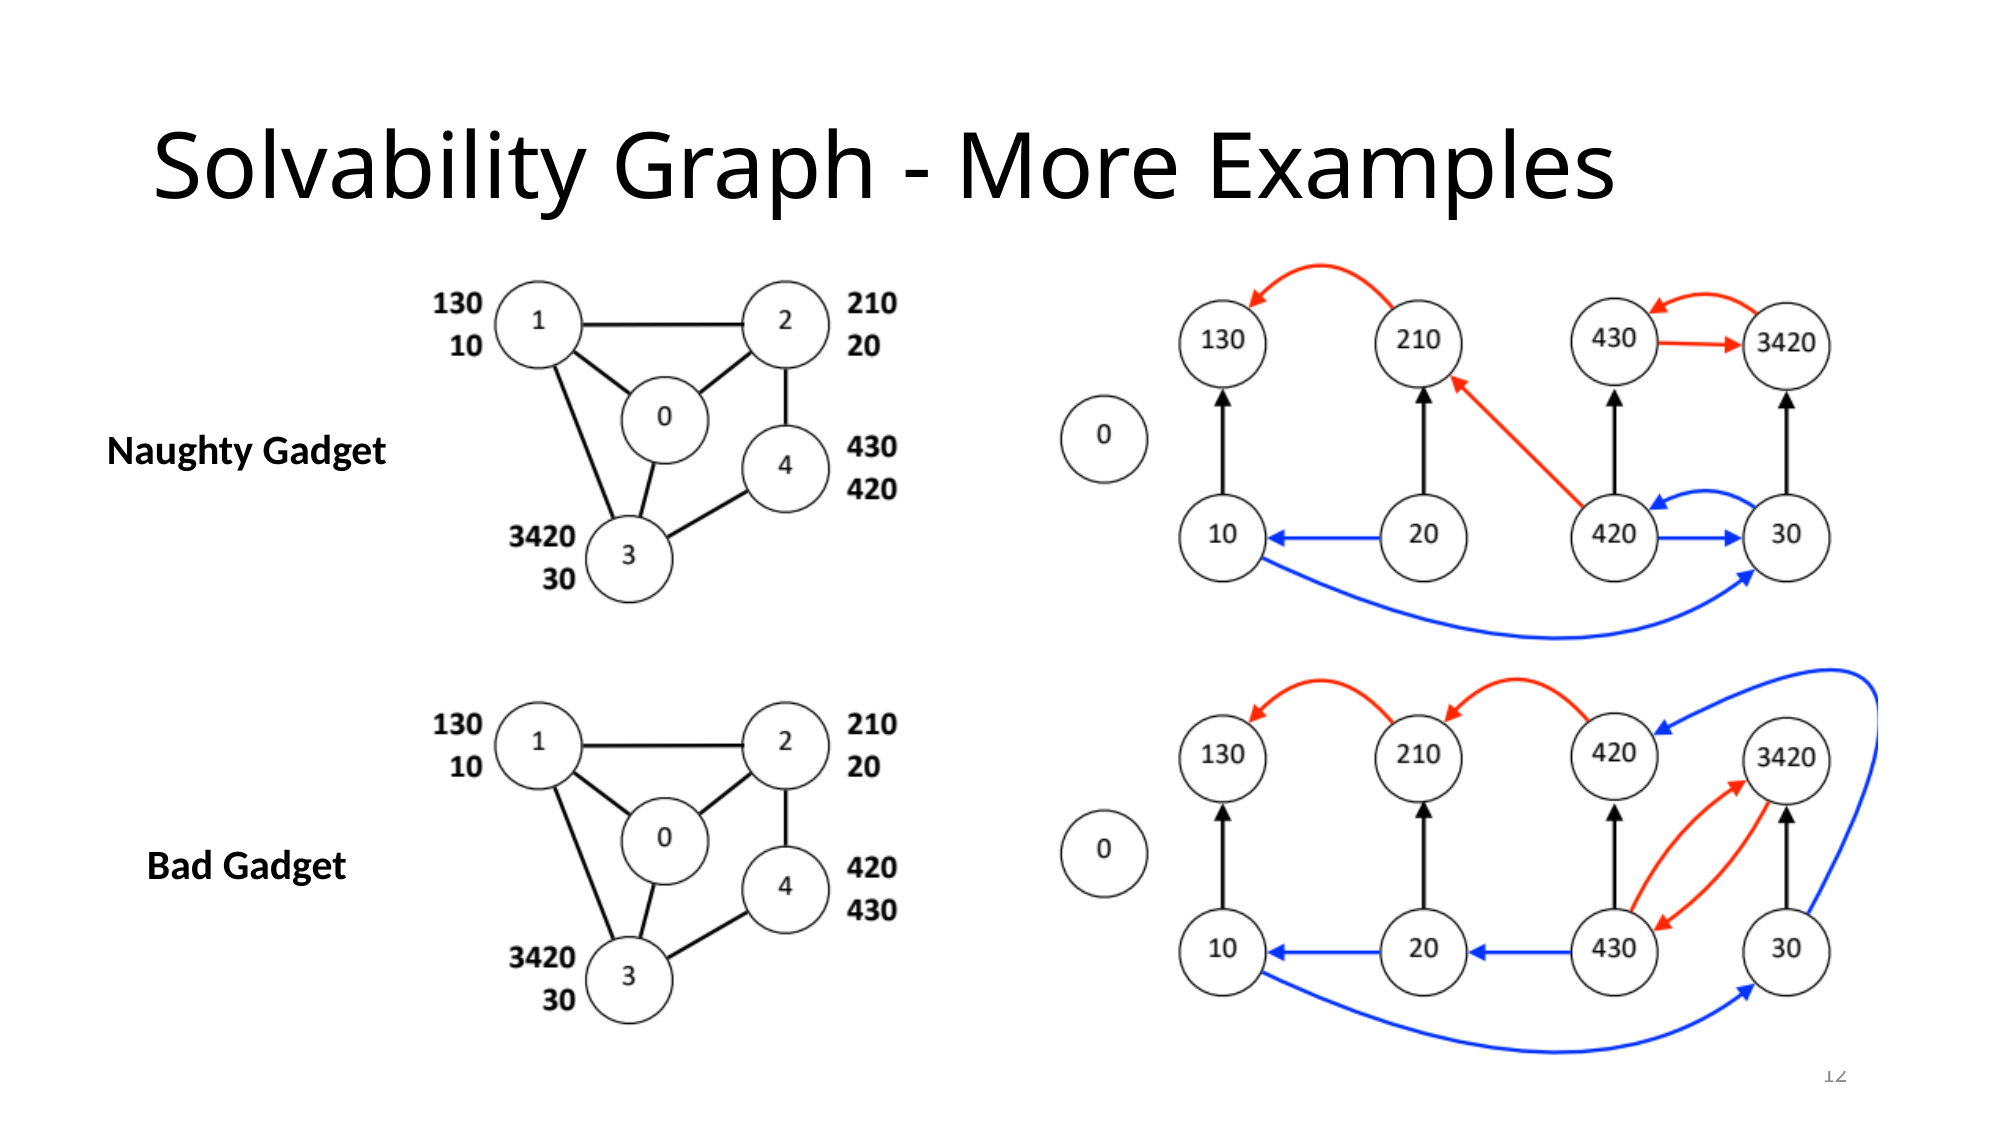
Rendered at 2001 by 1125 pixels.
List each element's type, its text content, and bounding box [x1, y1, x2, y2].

picture [431, 263, 912, 622]
text_box Naughty Gadget [92, 415, 402, 480]
text_box Bad Gadget [132, 830, 362, 896]
slide_number 12 [1412, 1071, 1863, 1103]
title Solvability Graph - More Examples [137, 59, 1863, 278]
picture [1042, 241, 1879, 657]
picture [431, 684, 912, 1043]
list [1042, 657, 1879, 1071]
